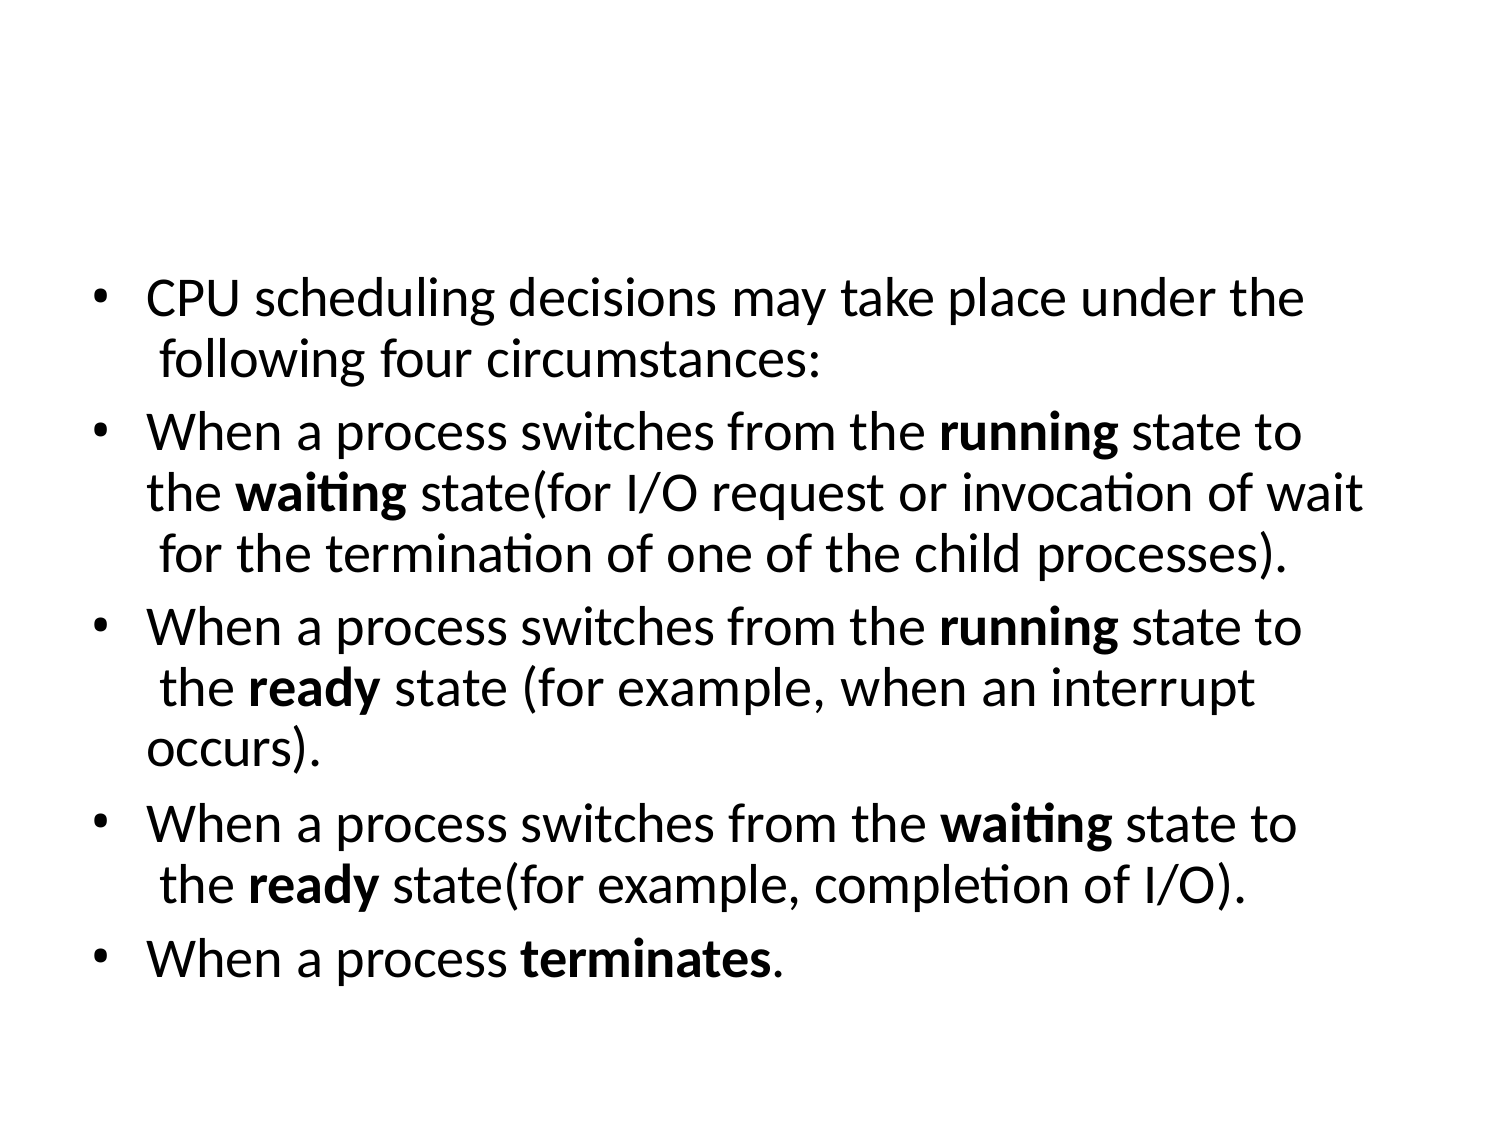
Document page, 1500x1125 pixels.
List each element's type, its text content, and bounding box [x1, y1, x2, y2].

text_box CPU scheduling decisions may take place under the following four circumstances: When a process switches from the running state to the waiting state(for I/O request or invocation of wait for the termination of one of the child processes). When a process switches from the running state to the ready state (for example, when an interrupt occurs). When a process switches from the waiting state to the ready state(for example, completion of I/O). When a process terminates. [87, 257, 1373, 989]
